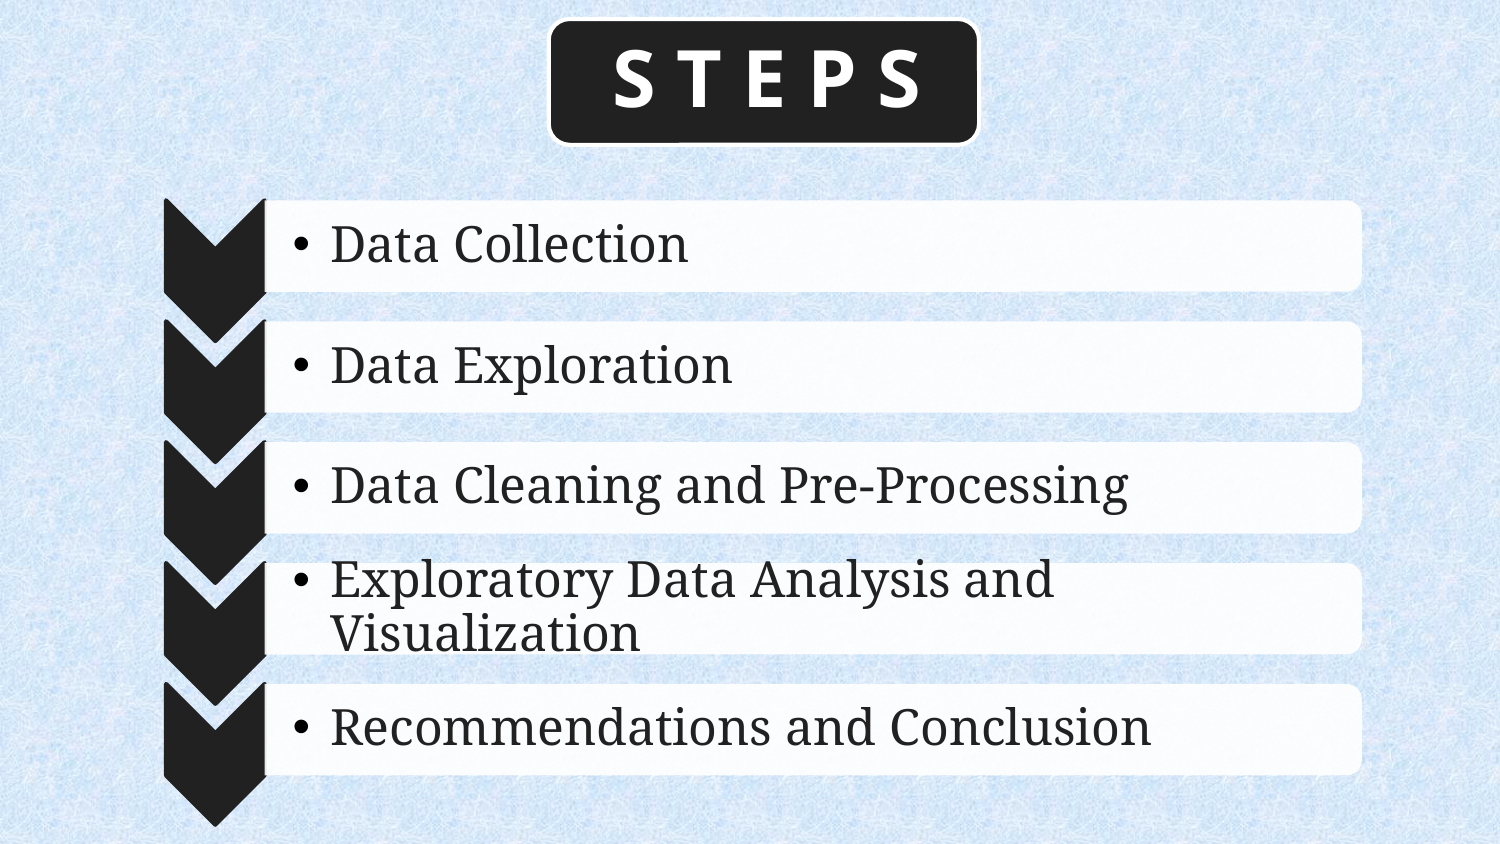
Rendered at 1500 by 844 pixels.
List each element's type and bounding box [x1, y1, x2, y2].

text_box [165, 199, 1362, 825]
picture [0, 0, 1500, 844]
text_box [165, 18, 1362, 146]
